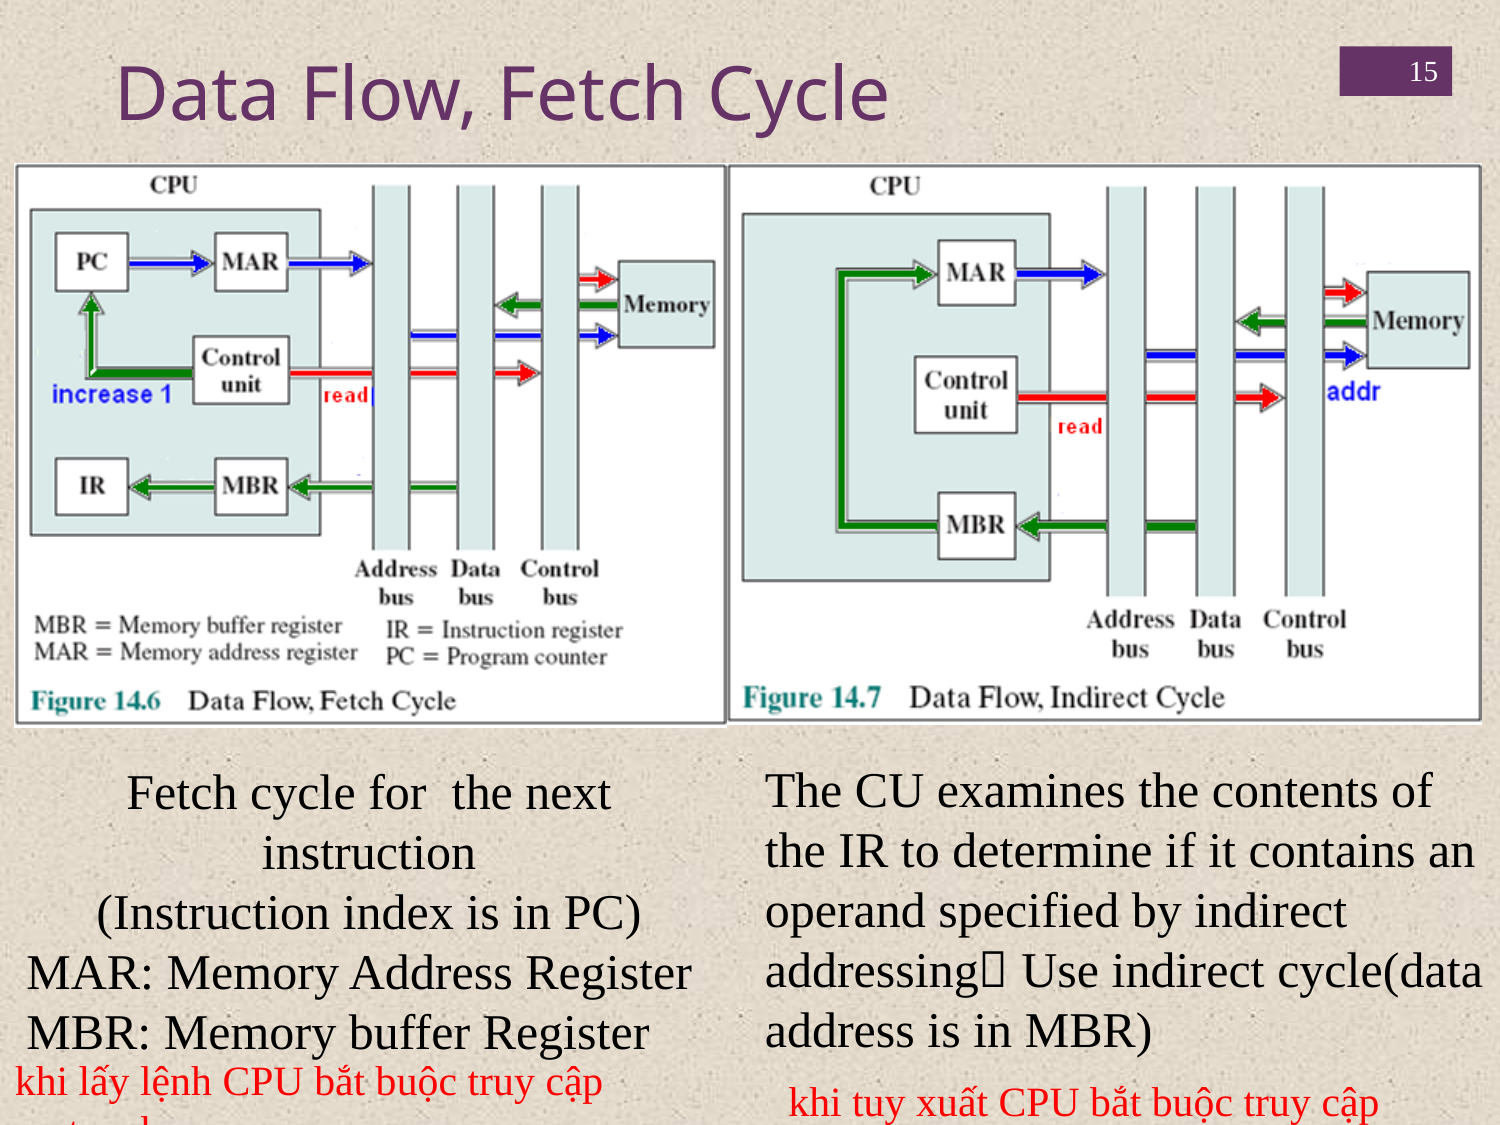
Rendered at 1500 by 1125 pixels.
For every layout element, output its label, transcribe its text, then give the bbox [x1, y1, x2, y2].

picture [0, 0, 1500, 1125]
slide_number 15 [1362, 39, 1454, 100]
text_box khi lấy lệnh CPU bắt buộc truy cập system bus [0, 1046, 668, 1125]
text_box Fetch cycle for the next instruction (Instruction index is in PC) MAR: Memory Address Register MBR: Memory buffer Register [11, 752, 727, 1067]
text_box The CU examines the contents of the IR to determine if it contains an operand specified by indirect addressing Use indirect cycle(data address is in MBR) [749, 749, 1500, 1065]
title Data Flow, Fetch Cycle [99, 37, 1340, 160]
text_box khi tuy xuất CPU bắt buộc truy cập system bus [773, 1066, 1441, 1125]
